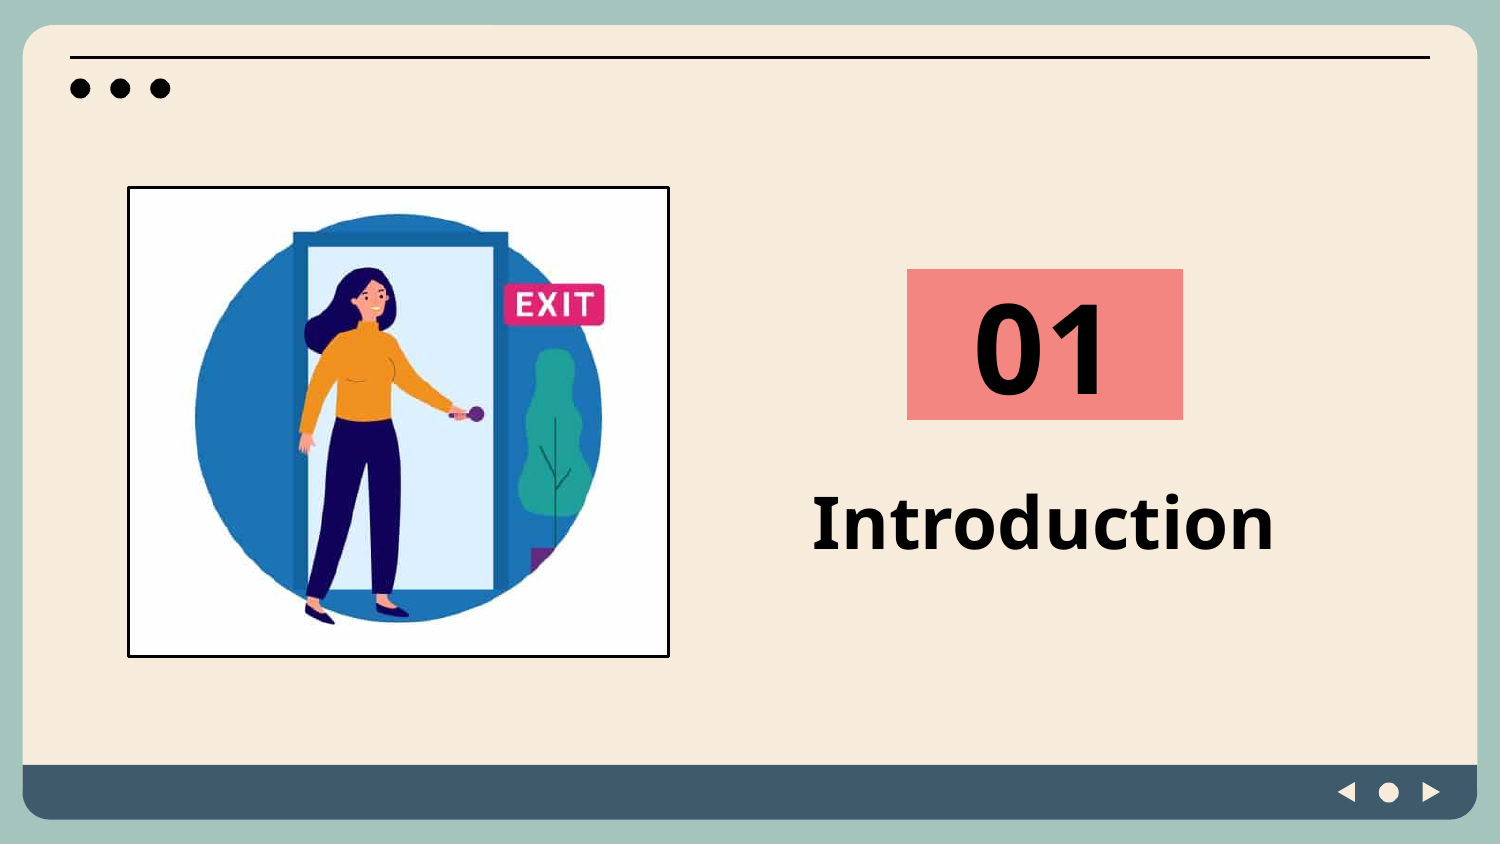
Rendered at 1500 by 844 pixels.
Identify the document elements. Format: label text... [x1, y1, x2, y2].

title Introduction [707, 462, 1383, 575]
picture [129, 188, 668, 655]
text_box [69, 78, 171, 99]
title 01 [907, 269, 1184, 420]
